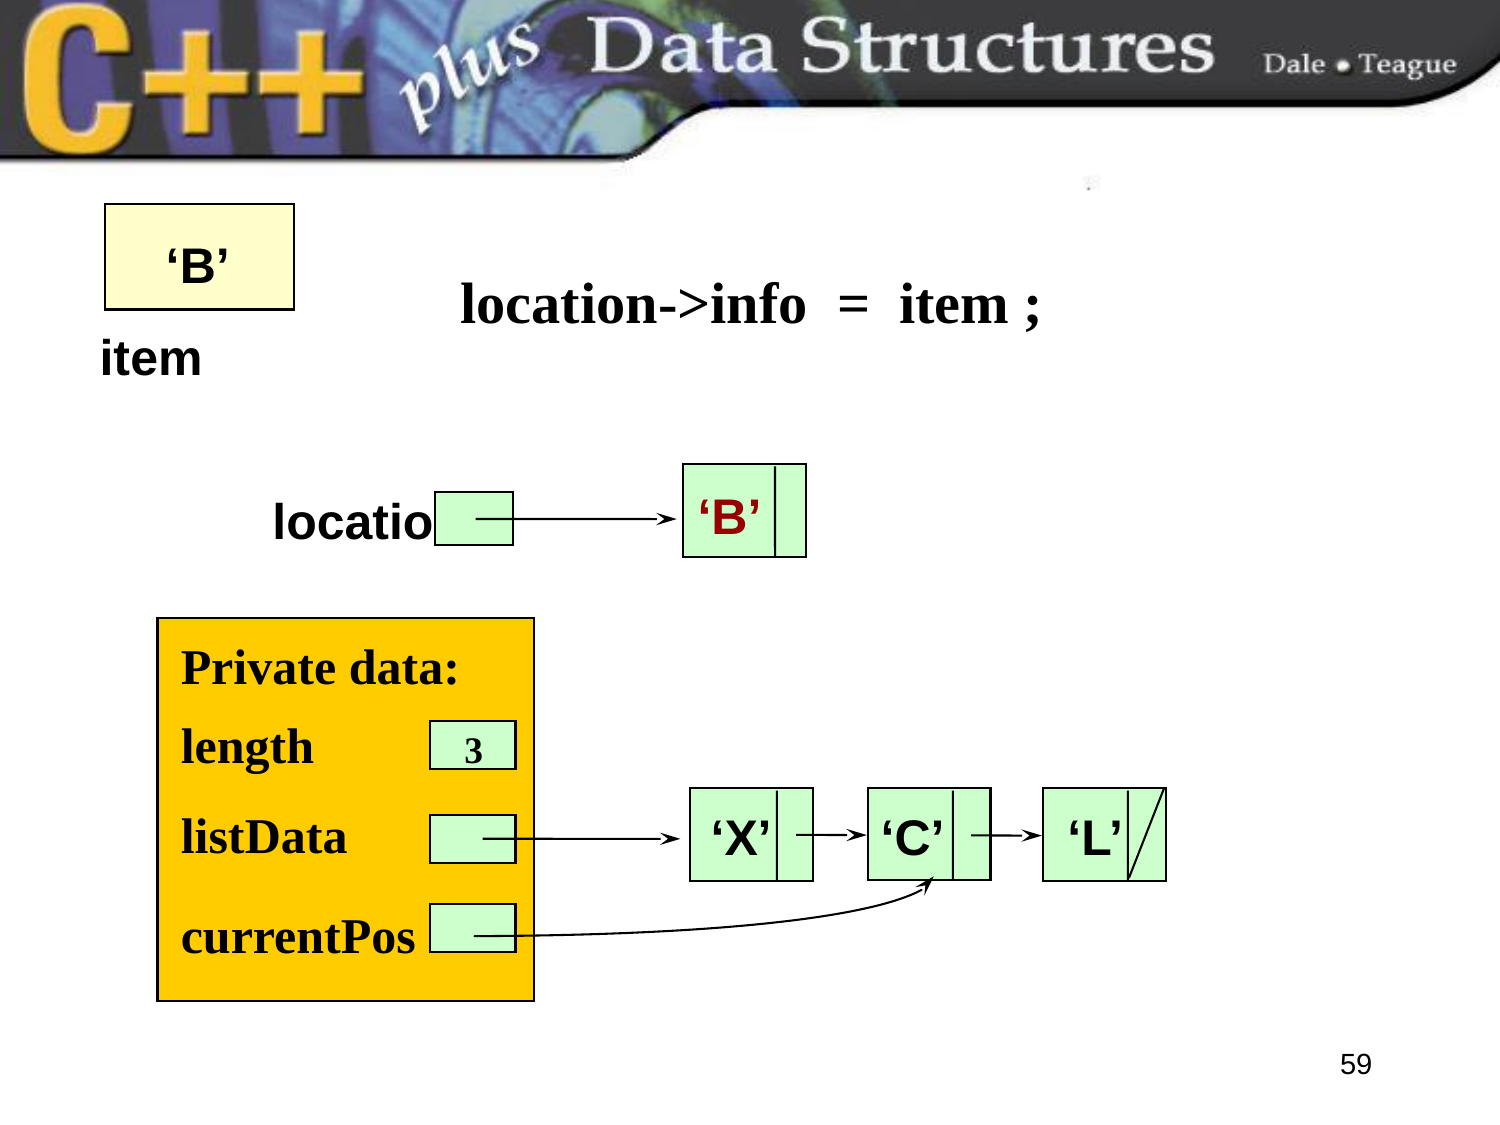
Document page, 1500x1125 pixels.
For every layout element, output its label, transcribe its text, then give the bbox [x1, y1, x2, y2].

text_box item location [84, 317, 480, 558]
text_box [157, 617, 1166, 1022]
picture [0, 0, 1500, 1125]
text_box location->info = item ; [445, 257, 1059, 343]
title [29, 187, 1500, 350]
slide_number 59 [1287, 1024, 1388, 1101]
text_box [434, 463, 806, 558]
text_box ‘B’ [150, 226, 245, 302]
text_box [104, 204, 294, 310]
